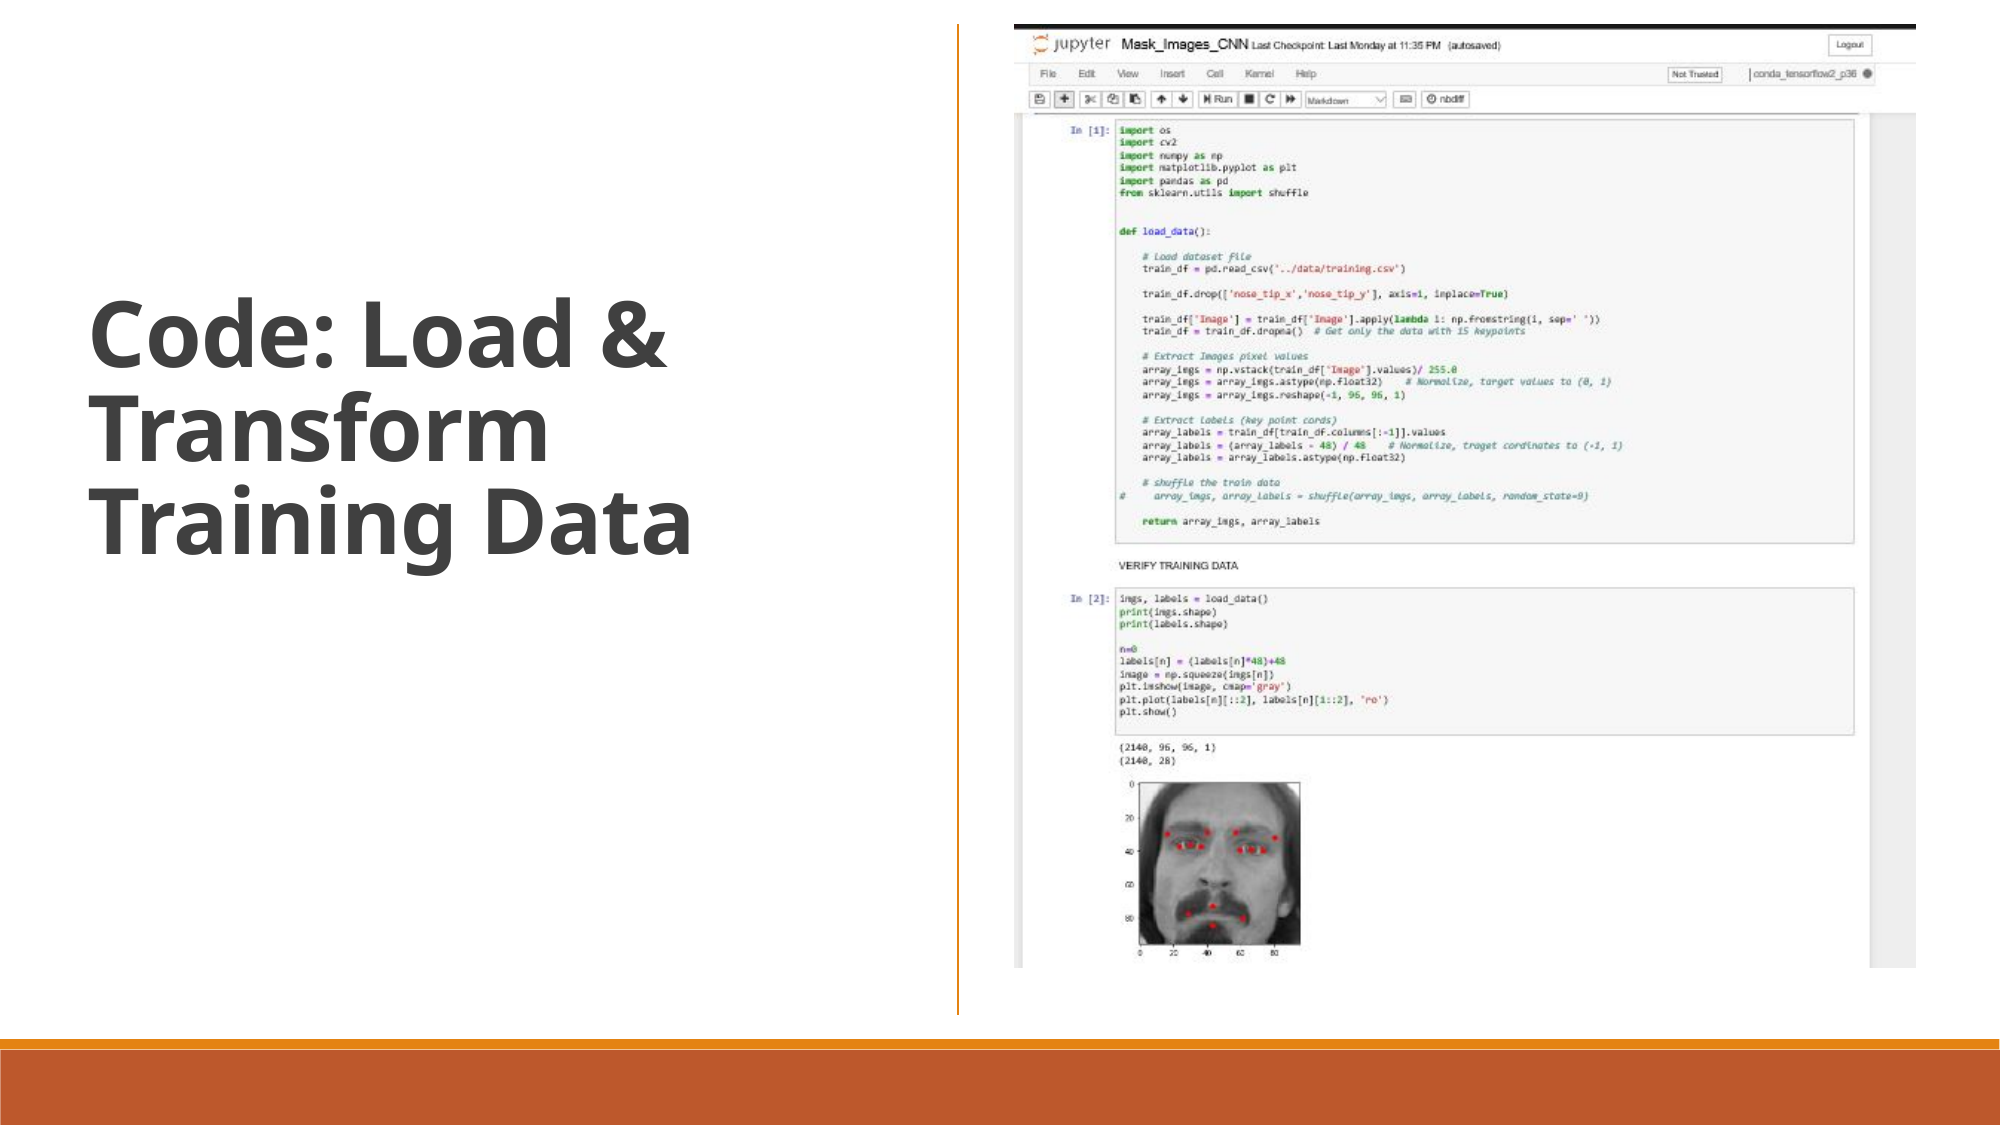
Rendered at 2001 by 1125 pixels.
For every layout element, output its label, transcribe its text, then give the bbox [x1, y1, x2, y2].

picture [1013, 23, 1917, 968]
title Code: Load & Transform Training Data [72, 302, 954, 581]
